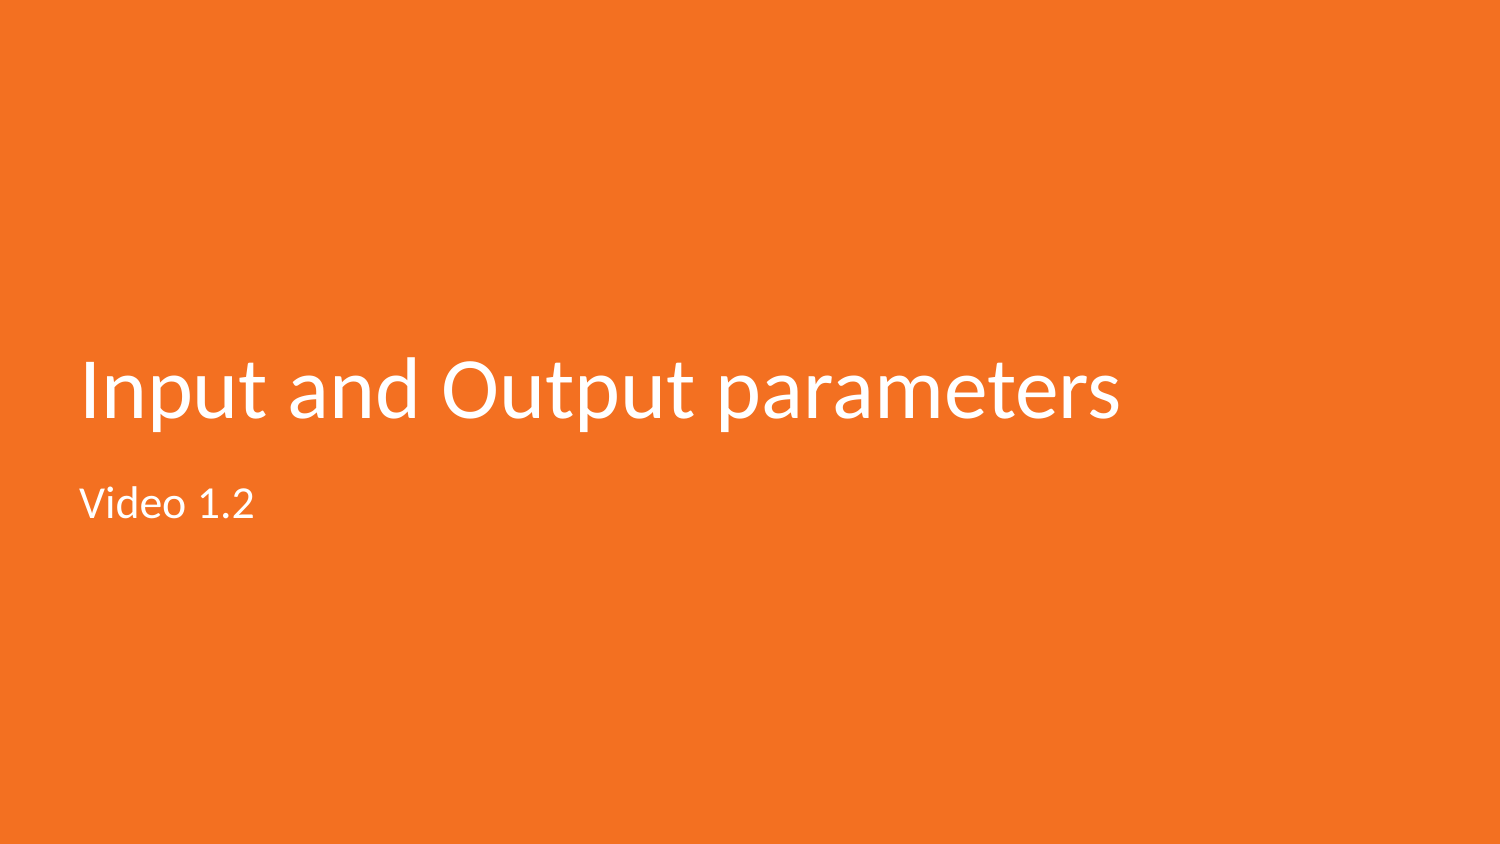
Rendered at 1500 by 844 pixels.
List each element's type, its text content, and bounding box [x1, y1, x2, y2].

subtitle Video 1.2 [64, 457, 1413, 529]
title Input and Output parameters [64, 298, 1413, 452]
